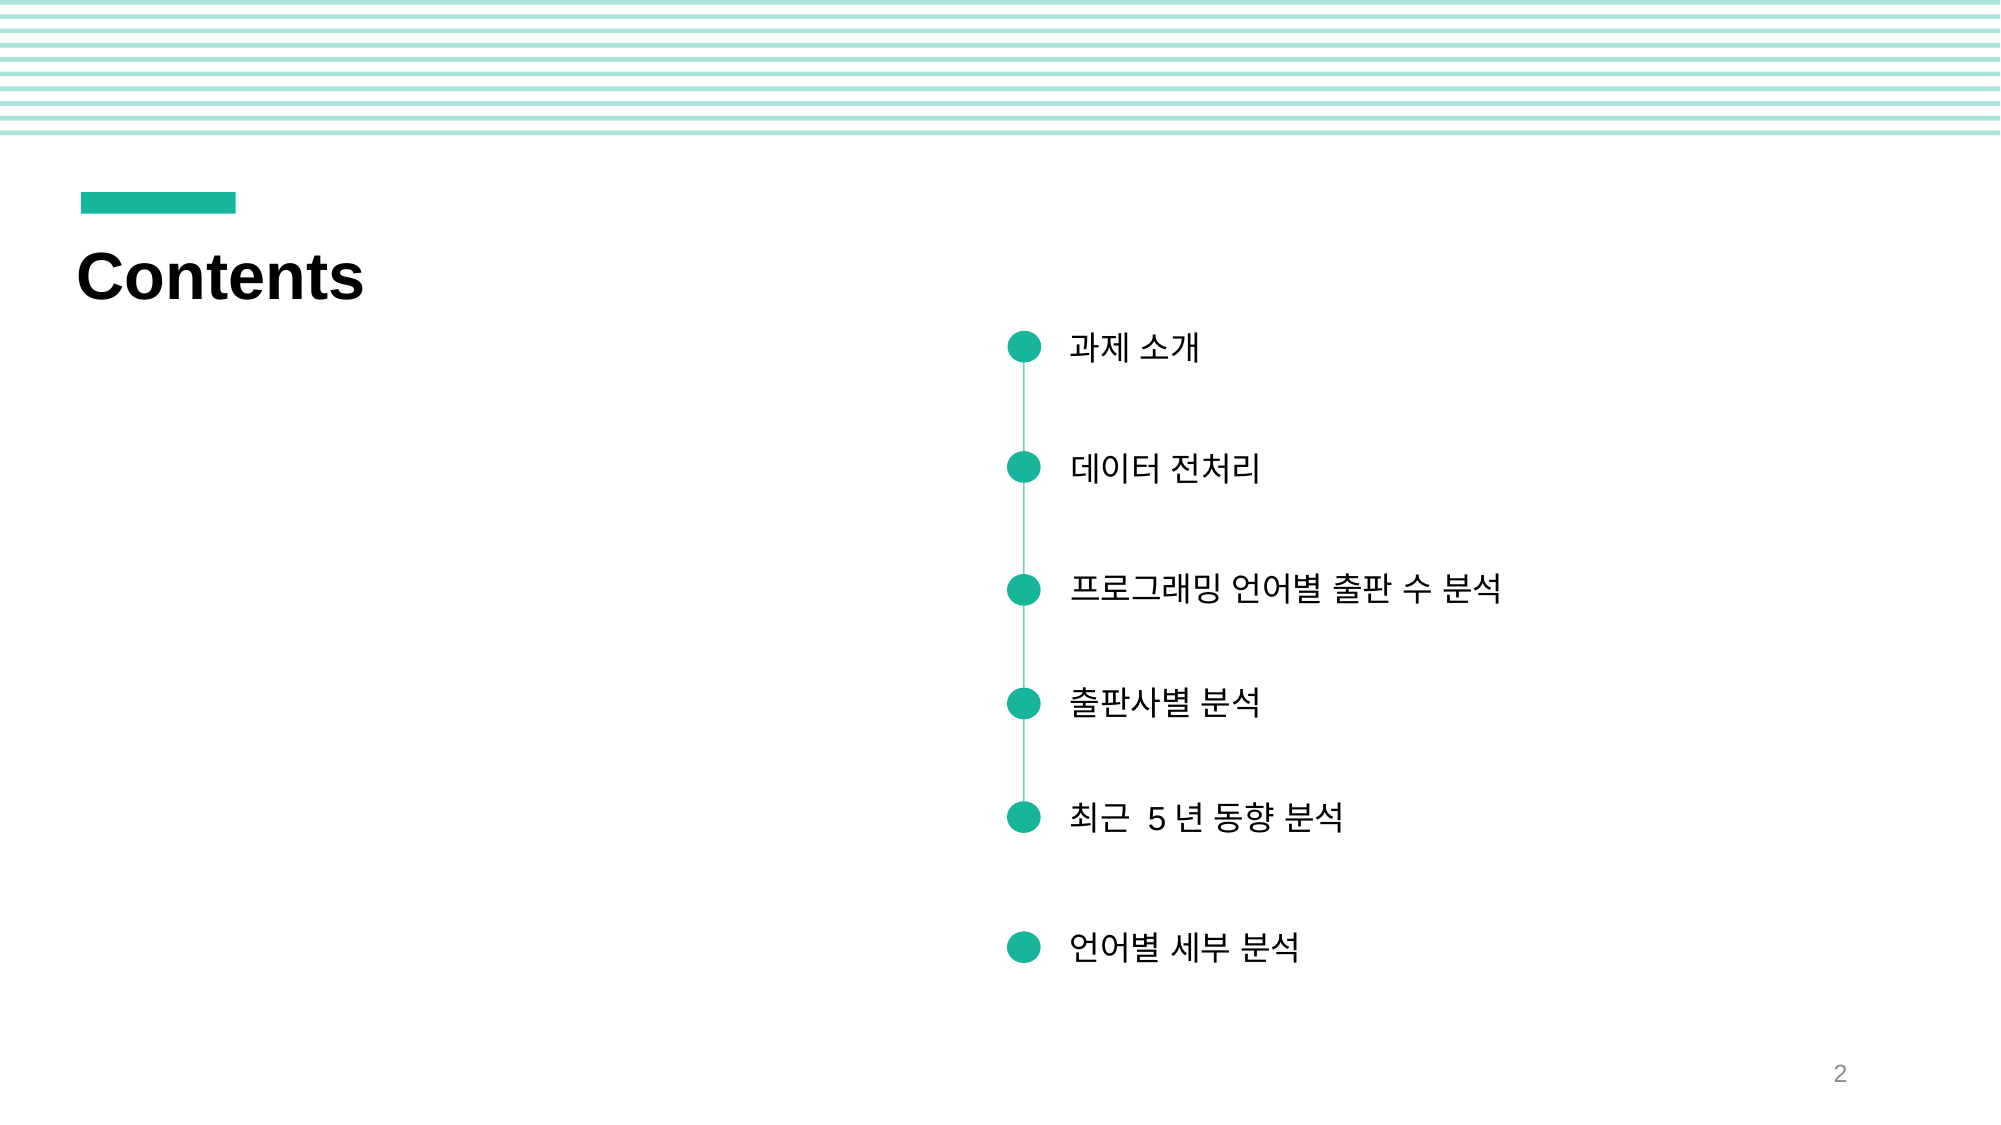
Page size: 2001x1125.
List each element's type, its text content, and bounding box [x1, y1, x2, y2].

text_box [1006, 451, 1023, 483]
text_box 데이터 전처리 [1055, 441, 1707, 496]
text_box [1007, 330, 1042, 363]
text_box [0, 13, 2000, 20]
text_box [1024, 451, 1041, 483]
text_box [0, 100, 2000, 107]
text_box 과제 소개 [1054, 319, 1706, 375]
text_box [1006, 687, 1023, 720]
text_box [0, 28, 2000, 34]
text_box [0, 56, 2000, 63]
slide_number 2 [1412, 1042, 1863, 1103]
text_box Contents [61, 225, 381, 321]
text_box [1006, 574, 1023, 606]
text_box 최근 5년 동향 분석 [1054, 789, 1706, 844]
text_box 언어별 세부 분석 [1054, 919, 1706, 974]
text_box [1006, 931, 1041, 964]
text_box [80, 191, 237, 215]
text_box [1024, 801, 1041, 833]
text_box 프로그래밍 언어별 출판 수 분석 [1055, 560, 1707, 616]
text_box [0, 130, 2000, 136]
text_box [0, 85, 2000, 92]
text_box [1024, 687, 1041, 720]
text_box 출판사별 분석 [1054, 674, 1706, 730]
text_box [0, 42, 2000, 49]
text_box [1024, 574, 1041, 606]
text_box [0, 115, 2000, 122]
text_box [0, 71, 2000, 77]
text_box [0, 0, 2000, 6]
text_box [1006, 801, 1023, 833]
